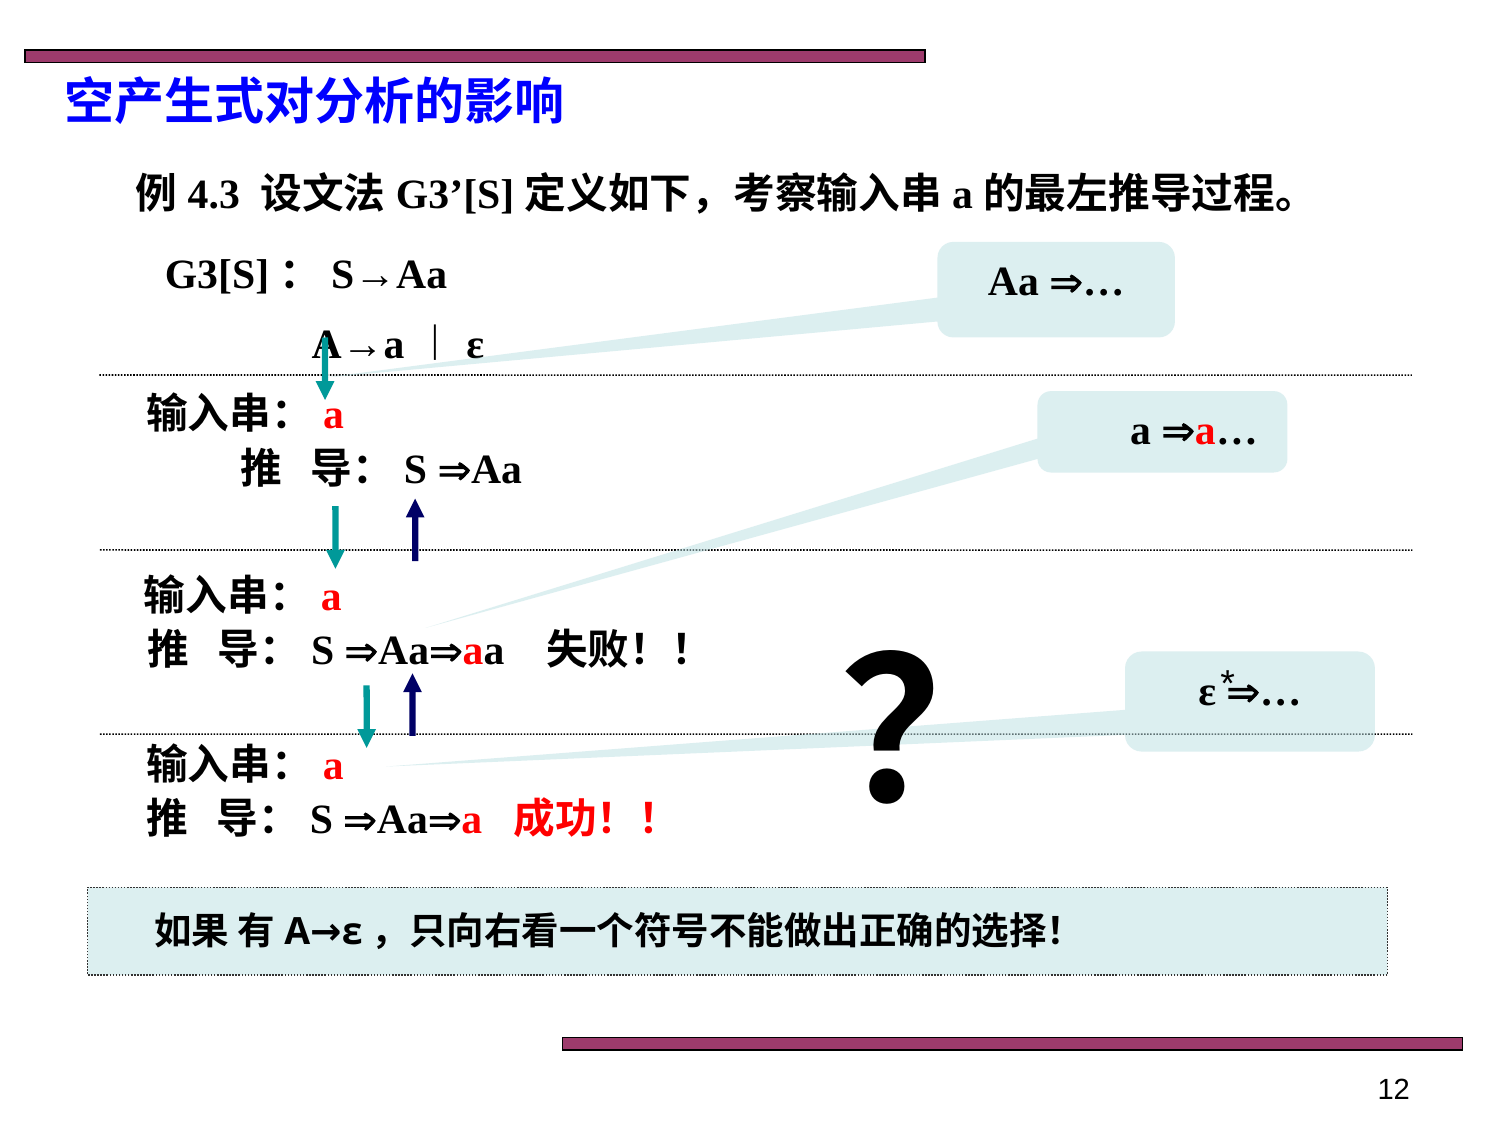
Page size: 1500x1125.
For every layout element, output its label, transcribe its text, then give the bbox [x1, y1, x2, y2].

text_box [406, 673, 419, 736]
text_box 例4.3 设文法G3’[S]定义如下，考察输入串a的最左推导过程。 [87, 159, 1375, 225]
text_box 输入串：a 推 导：S Aaa 成功！！ [131, 730, 824, 850]
text_box G3[S]：S→Aa A→a︱ε [150, 224, 575, 374]
text_box 如果 有A→ε，只向右看一个符号不能做出正确的选择！ [139, 899, 1315, 960]
text_box Aa … [326, 241, 1175, 378]
text_box * [1196, 651, 1259, 712]
text_box 输入串：a 推 导：S Aaa 成功！！ [988, 730, 1407, 850]
text_box [318, 337, 332, 400]
text_box [408, 498, 422, 562]
text_box [87, 887, 1388, 975]
text_box [360, 685, 373, 748]
text_box [329, 506, 342, 569]
text_box ？ [824, 594, 988, 850]
text_box 输入串：a 推 导：S Aaaa 失败！！ [129, 561, 732, 681]
text_box 输入串：a 推 导：S Aa [131, 379, 632, 499]
text_box ε … [386, 732, 824, 767]
text_box ε … [988, 651, 1375, 752]
slide_number 12 [1074, 1062, 1425, 1103]
text_box a a… [425, 391, 1288, 628]
text_box 空产生式对分析的影响 [50, 62, 1172, 138]
